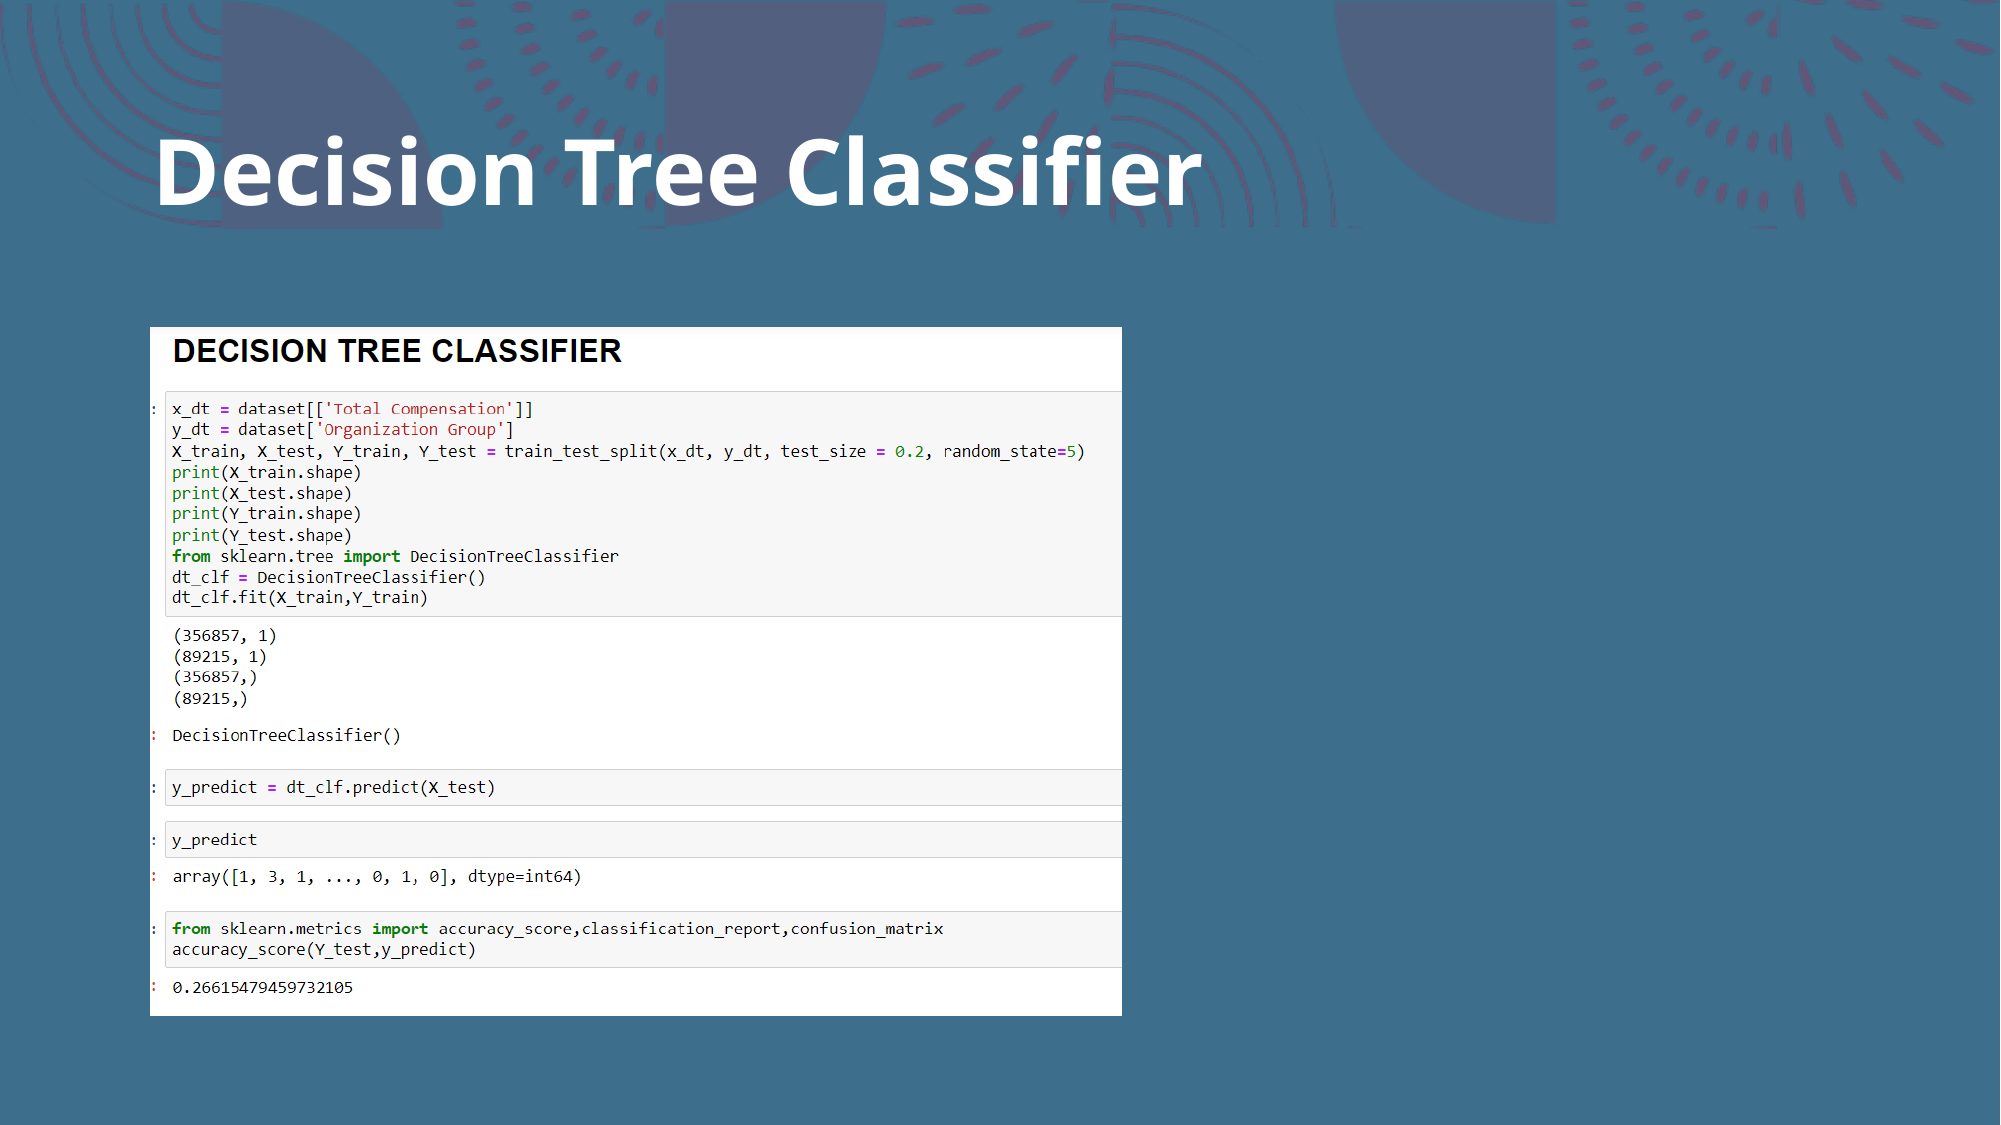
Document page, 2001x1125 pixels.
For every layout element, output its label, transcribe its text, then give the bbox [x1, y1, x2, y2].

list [150, 327, 1122, 1016]
title Decision Tree Classifier [137, 60, 1863, 278]
